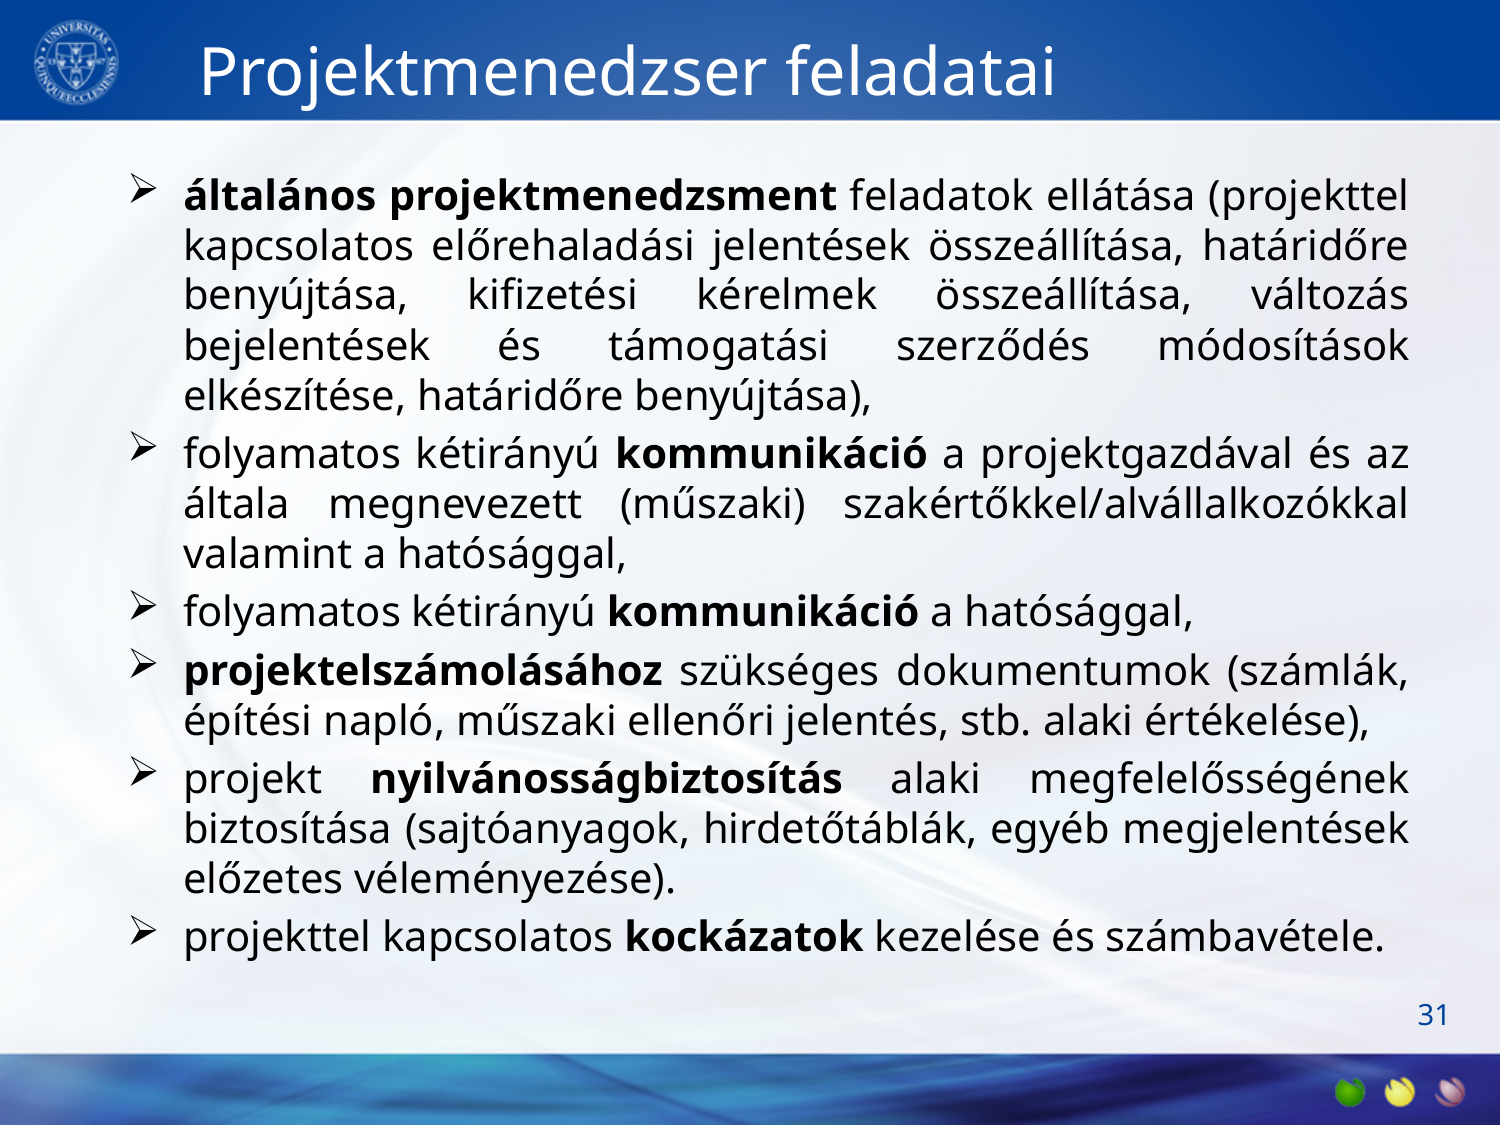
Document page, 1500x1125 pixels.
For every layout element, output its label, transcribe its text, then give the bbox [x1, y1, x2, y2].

picture [0, 0, 1500, 1125]
list általános projektmenedzsment feladatok ellátása (projekttel kapcsolatos előrehaladási jelentések összeállítása, határidőre benyújtása, kifizetési kérelmek összeállítása, változás bejelentések és támogatási szerződés módosítások elkészítése, határidőre benyújtása), folyamatos kétirányú kommunikáció a projektgazdával és az általa megnevezett (műszaki) szakértőkkel/alvállalkozókkal valamint a hatósággal, folyamatos kétirányú kommunikáció a hatósággal, projektelszámolásához szükséges dokumentumok (számlák, építési napló, műszaki ellenőri jelentés, stb. alaki értékelése), projekt nyilvánosságbiztosítás alaki megfelelősségének biztosítása (sajtóanyagok, hirdetőtáblák, egyéb megjelentések előzetes véleményezése). projekttel kapcsolatos kockázatok kezelése és számbavétele. [111, 160, 1426, 1012]
slide_number 31 [1115, 988, 1467, 1036]
title Projektmenedzser feladatai [182, 0, 1426, 138]
